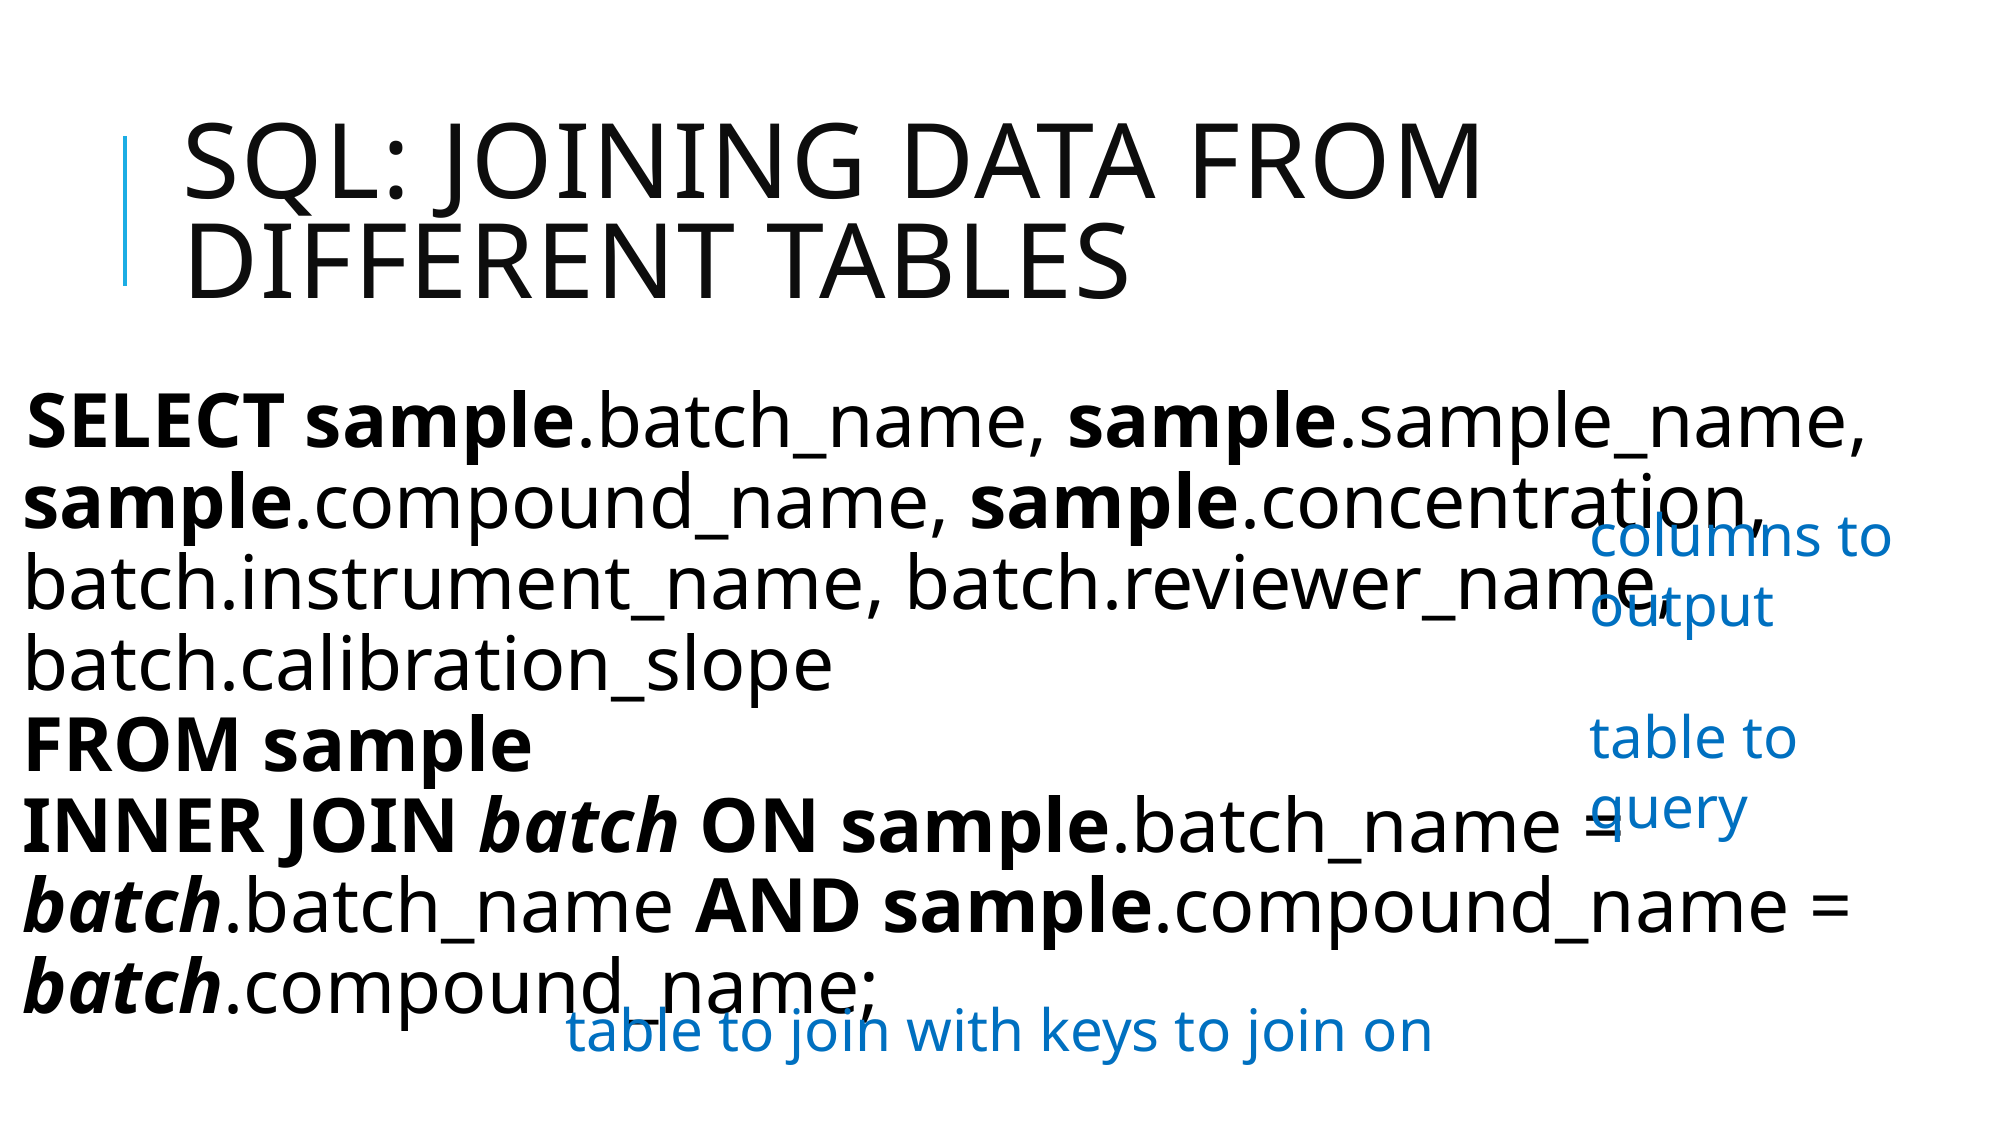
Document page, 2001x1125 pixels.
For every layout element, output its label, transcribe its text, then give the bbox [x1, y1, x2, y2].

text_box table to join with keys to join on [481, 986, 1519, 1071]
text_box columns to output [1574, 491, 2000, 646]
list SELECT sample.batch_name, sample.sample_name, sample.compound_name, sample.concentration, batch.instrument_name, batch.reviewer_name, batch.calibration_slope FROM sample INNER JOIN batch ON sample.batch_name = batch.batch_name AND sample.compound_name = batch.compound_name; [0, 375, 2000, 1035]
title SQL: JOINING Data from Different Tables [168, 96, 1763, 342]
text_box table to query [1574, 693, 1959, 848]
